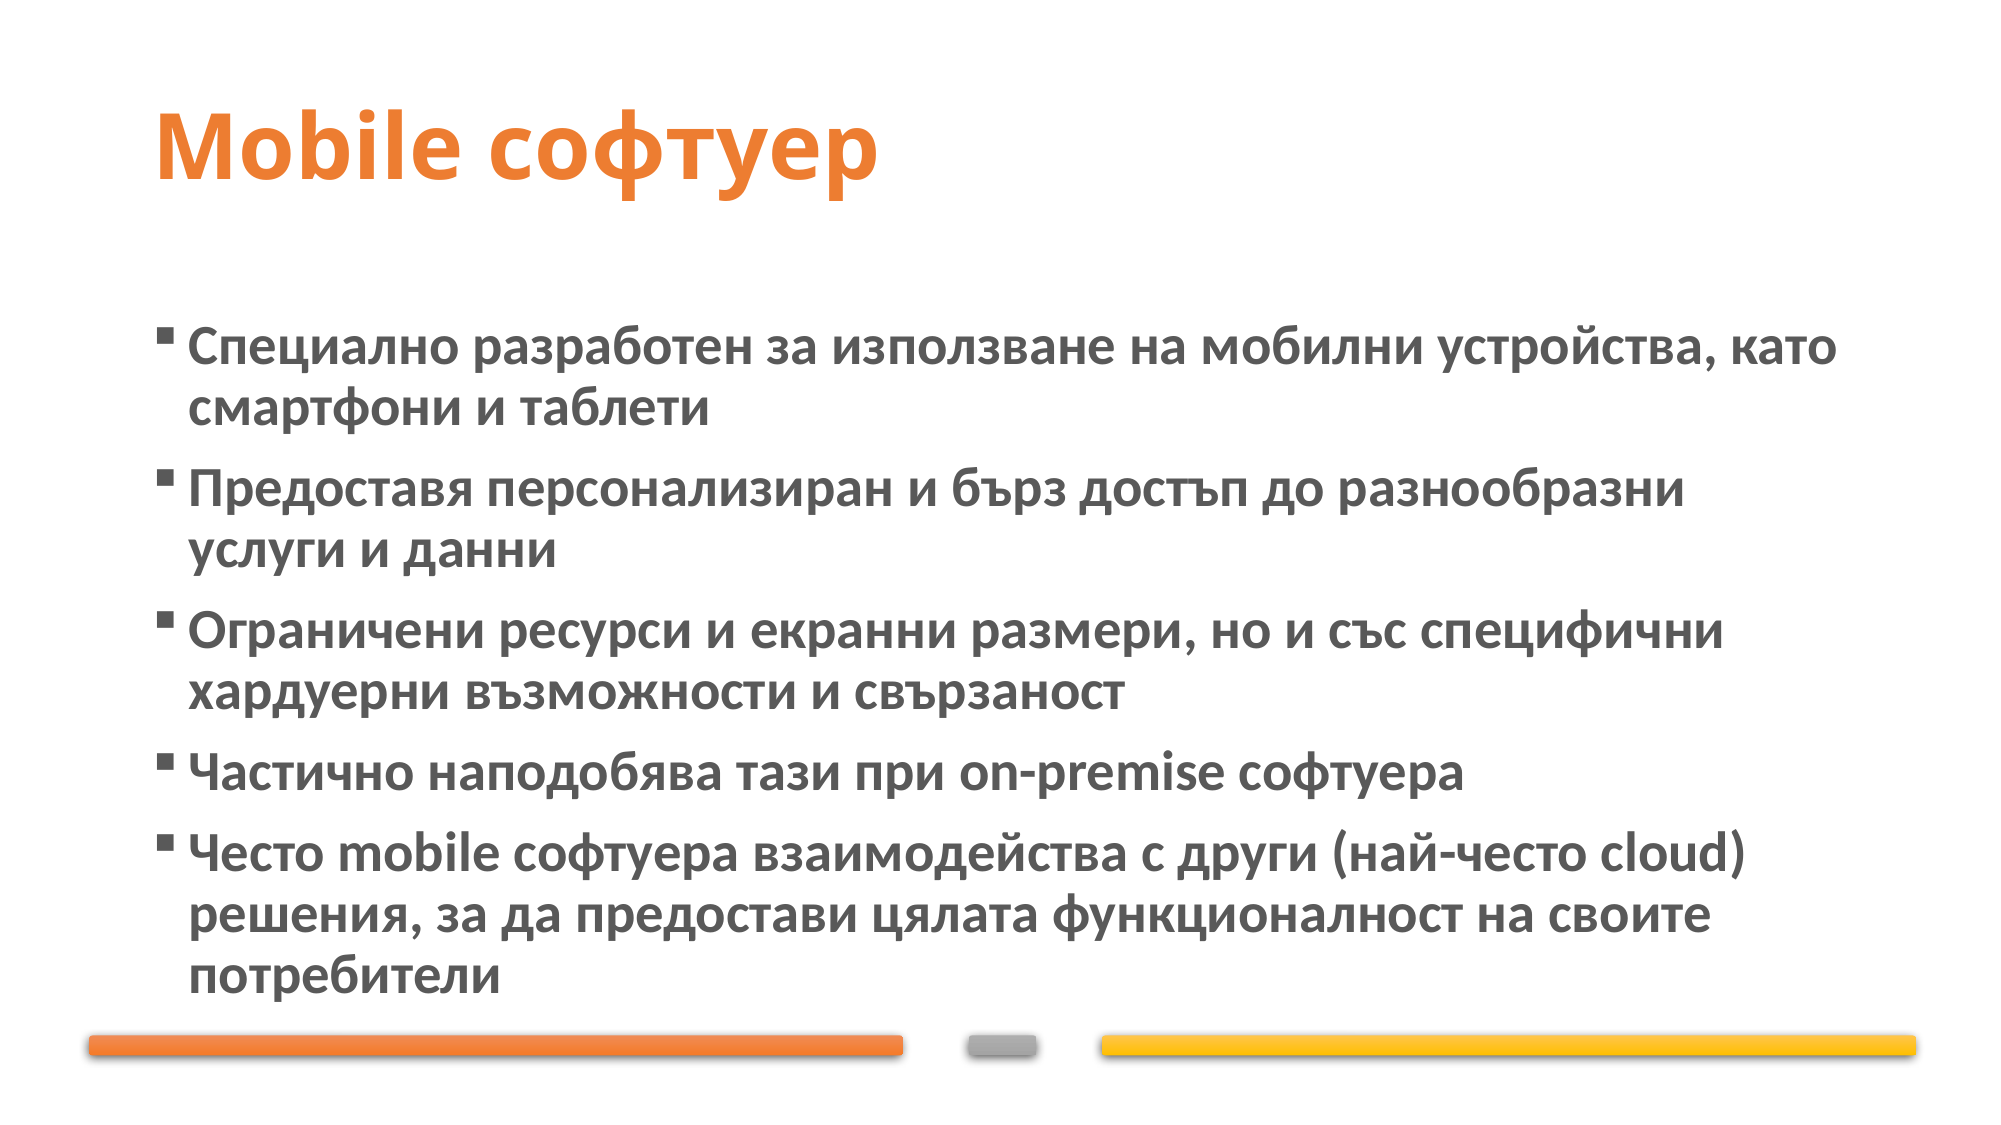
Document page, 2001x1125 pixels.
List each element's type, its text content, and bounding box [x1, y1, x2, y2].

list Специално разработен за използване на мобилни устройства, като смартфони и таблети Предоставя персонализиран и бърз достъп до разнообразни услуги и данни Ограничени ресурси и екранни размери, но и със специфични хардуерни възможности и свързаност Частично наподобява тази при on-premise софтуера Често mobile софтуера взаимодейства с други (най-често cloud) решения, за да предостави цялата функционалност на своите потребители [137, 307, 1863, 1014]
title Mobile софтуер [137, 41, 1863, 259]
